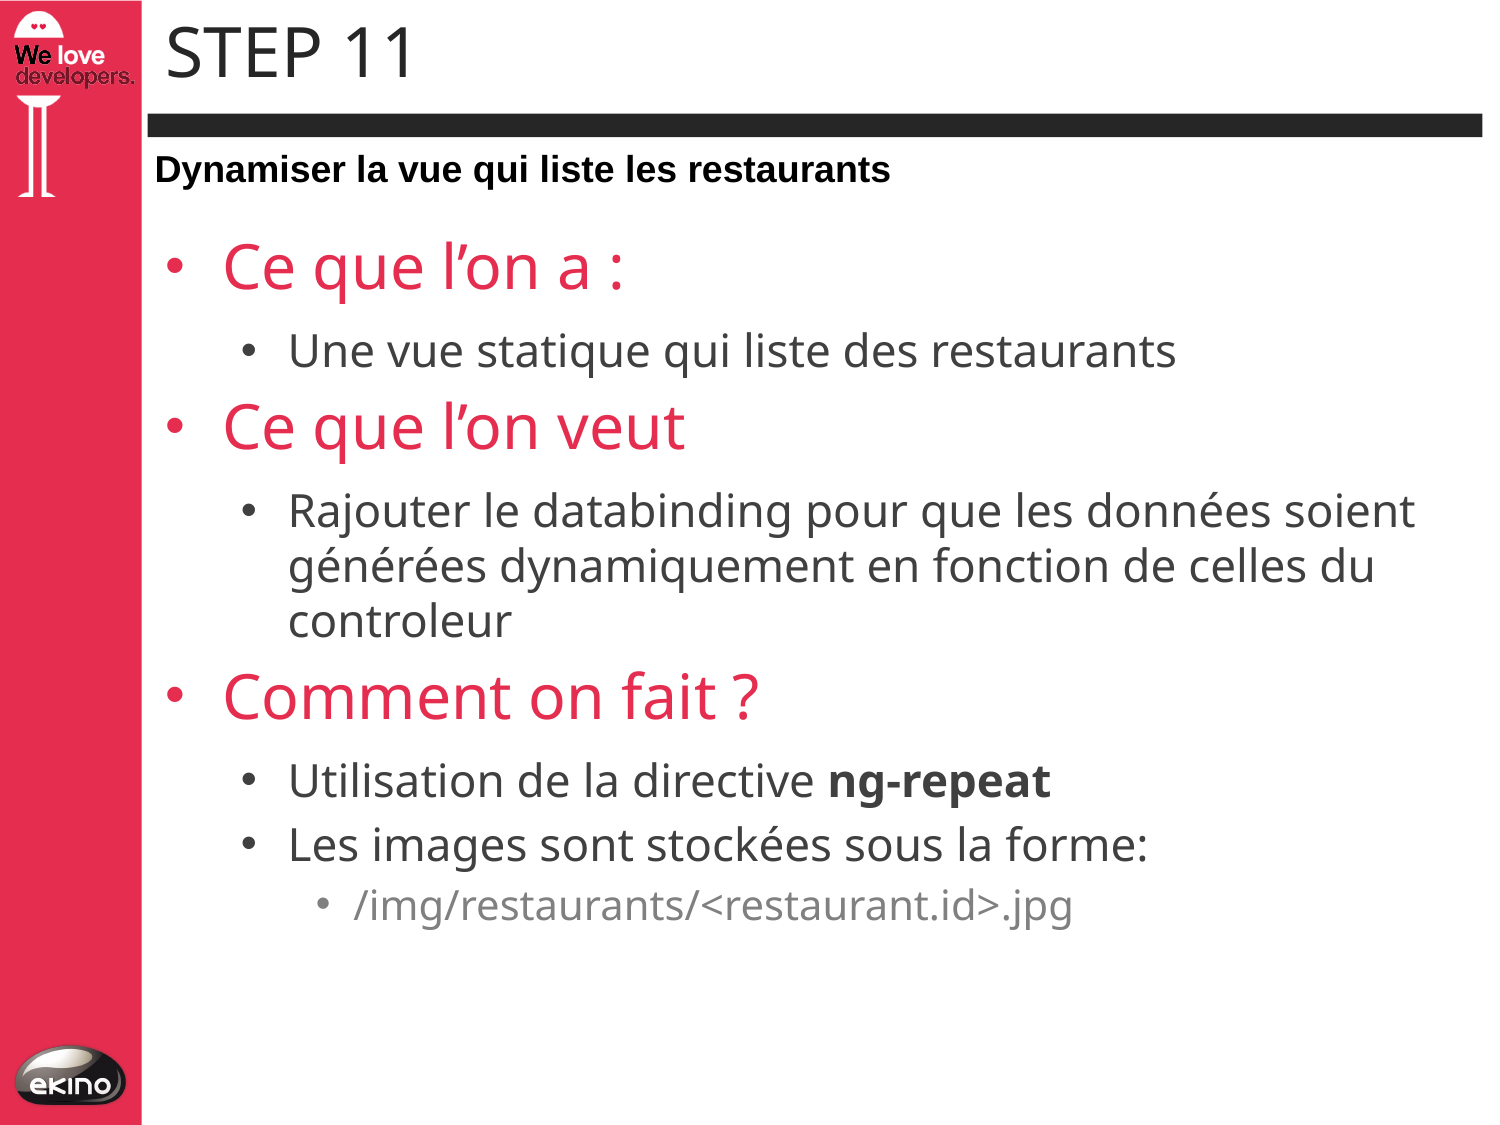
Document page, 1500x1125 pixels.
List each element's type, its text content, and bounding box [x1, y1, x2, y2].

text_box Dynamiser la vue qui liste les restaurants [139, 137, 907, 242]
list Ce que l’on a : Une vue statique qui liste des restaurants Ce que l’on veut Rajouter le databinding pour que les données soient générées dynamiquement en fonction de celles du controleur Comment on fait ? Utilisation de la directive ng-repeat Les images sont stockées sous la forme: /img/restaurants/<restaurant.id>.jpg [151, 219, 1483, 1125]
title Step 11 [151, 0, 1483, 99]
picture [6, 1, 136, 197]
picture [11, 1041, 130, 1109]
